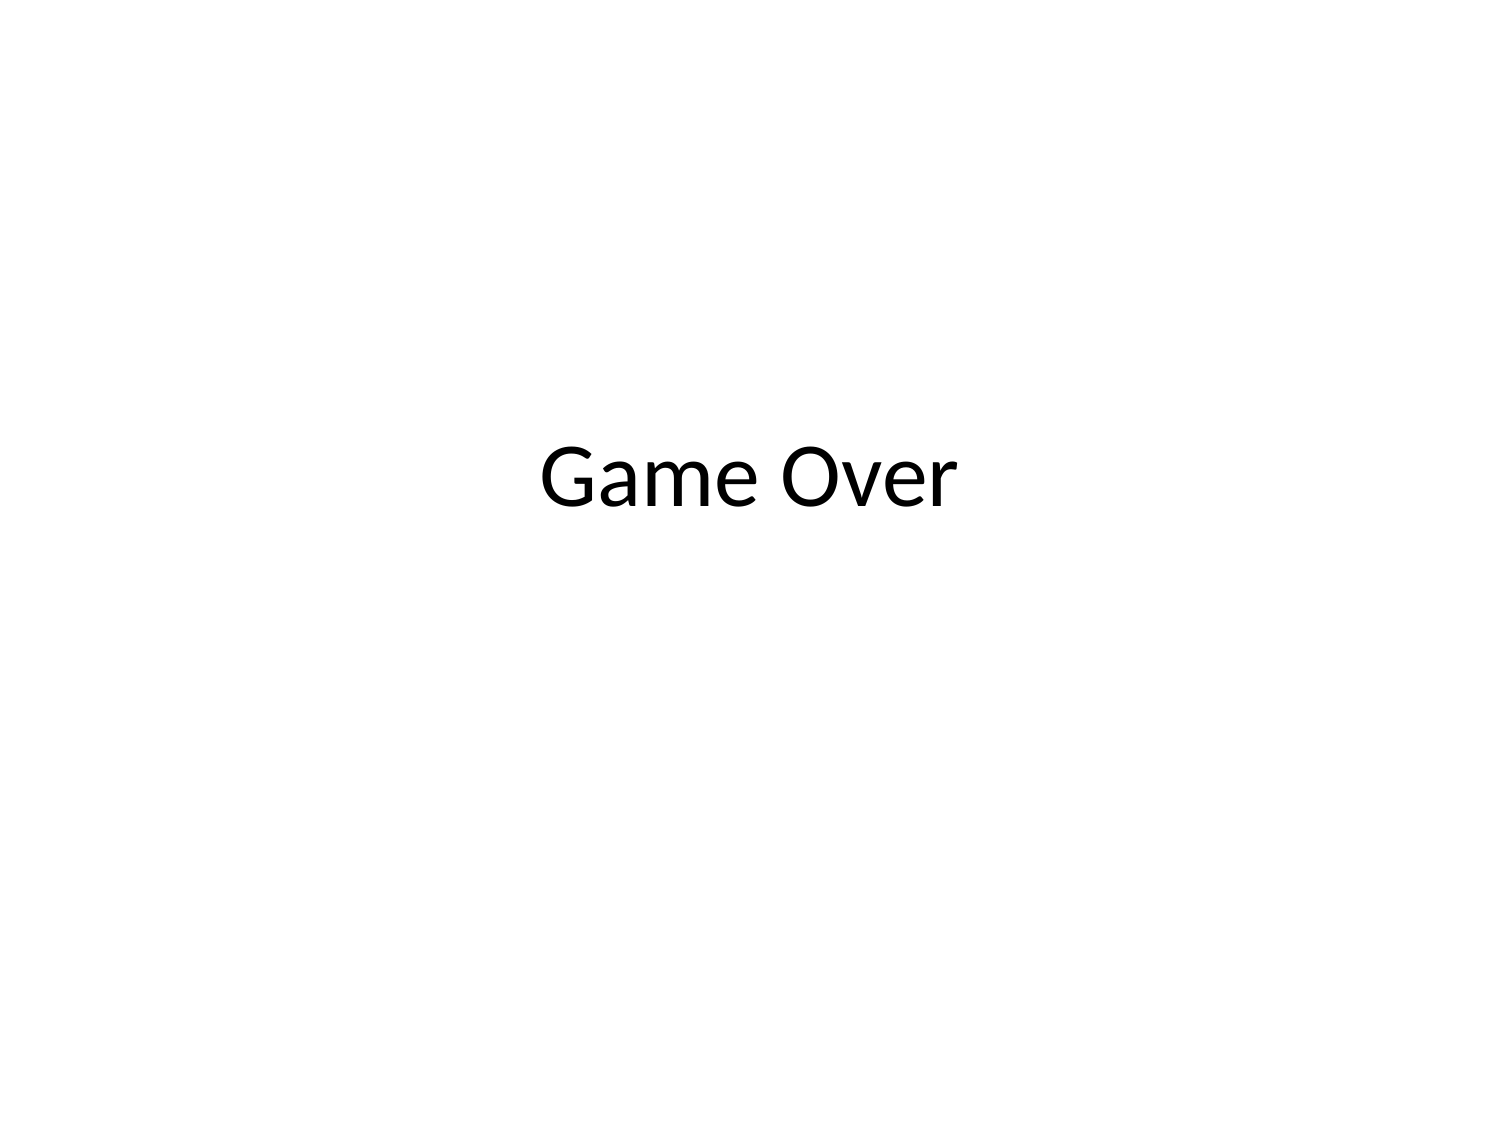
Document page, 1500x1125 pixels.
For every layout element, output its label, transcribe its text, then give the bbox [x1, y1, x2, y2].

title Game Over [112, 349, 1388, 591]
